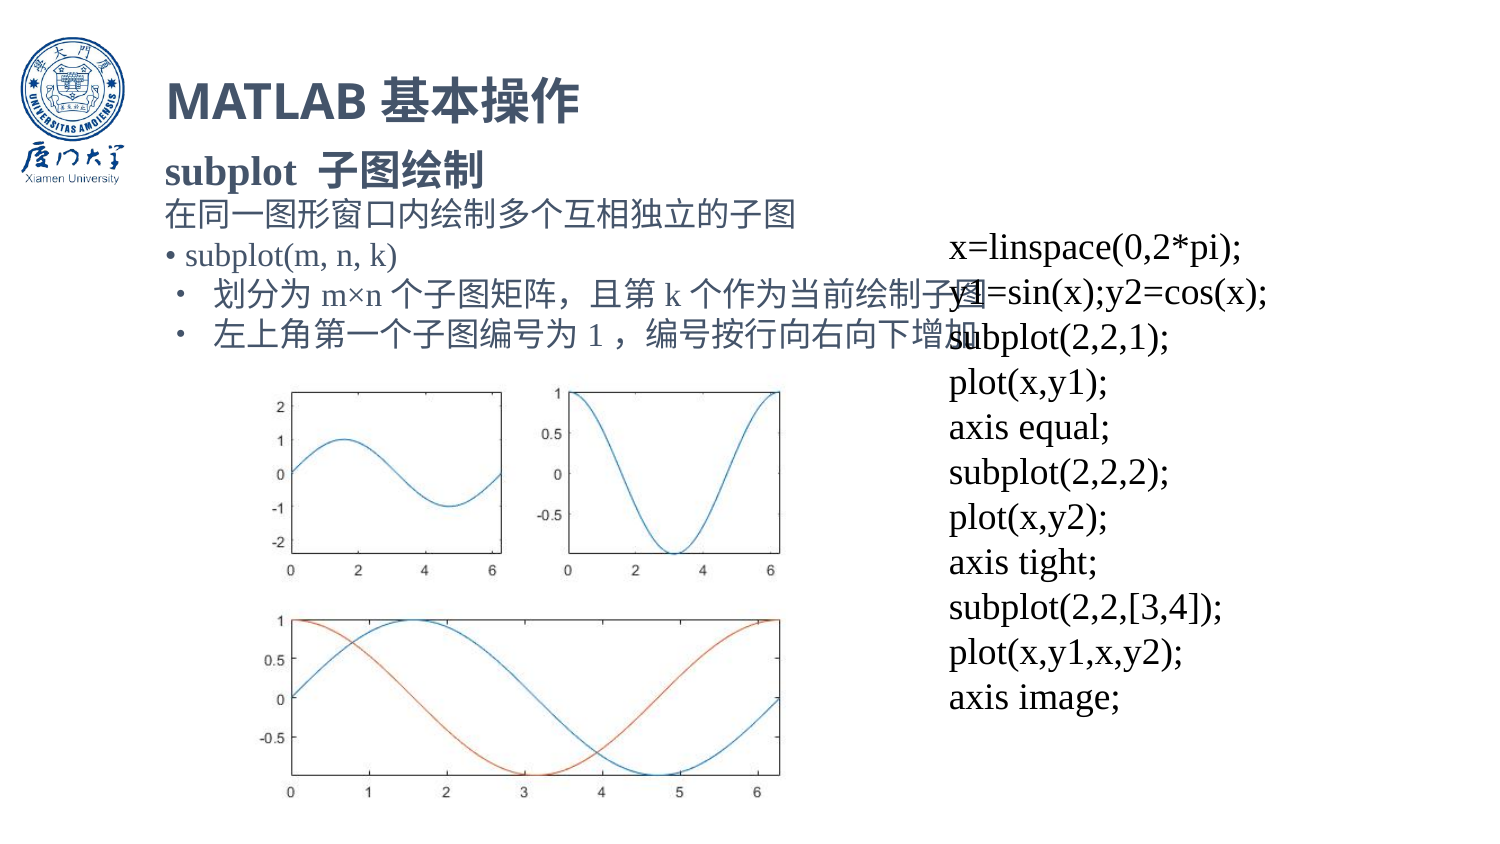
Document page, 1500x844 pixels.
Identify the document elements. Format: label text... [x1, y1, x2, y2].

text_box x=linspace(0,2*pi); y1=sin(x);y2=cos(x); subplot(2,2,1); plot(x,y1); axis equal; subplot(2,2,2); plot(x,y2); axis tight; subplot(2,2,[3,4]); plot(x,y1,x,y2); axis image; [934, 214, 1411, 771]
text_box MATLAB基本操作 [153, 33, 592, 136]
picture [209, 357, 840, 830]
text_box subplot 子图绘制 在同一图形窗口内绘制多个互相独立的子图 • subplot(m, n, k) • 划分为m×n个子图矩阵，且第k个作为当前绘制子图 • 左上角第一个子图编号为1，编号按行向右向下增加 [75, 136, 1317, 401]
picture [0, 33, 151, 185]
